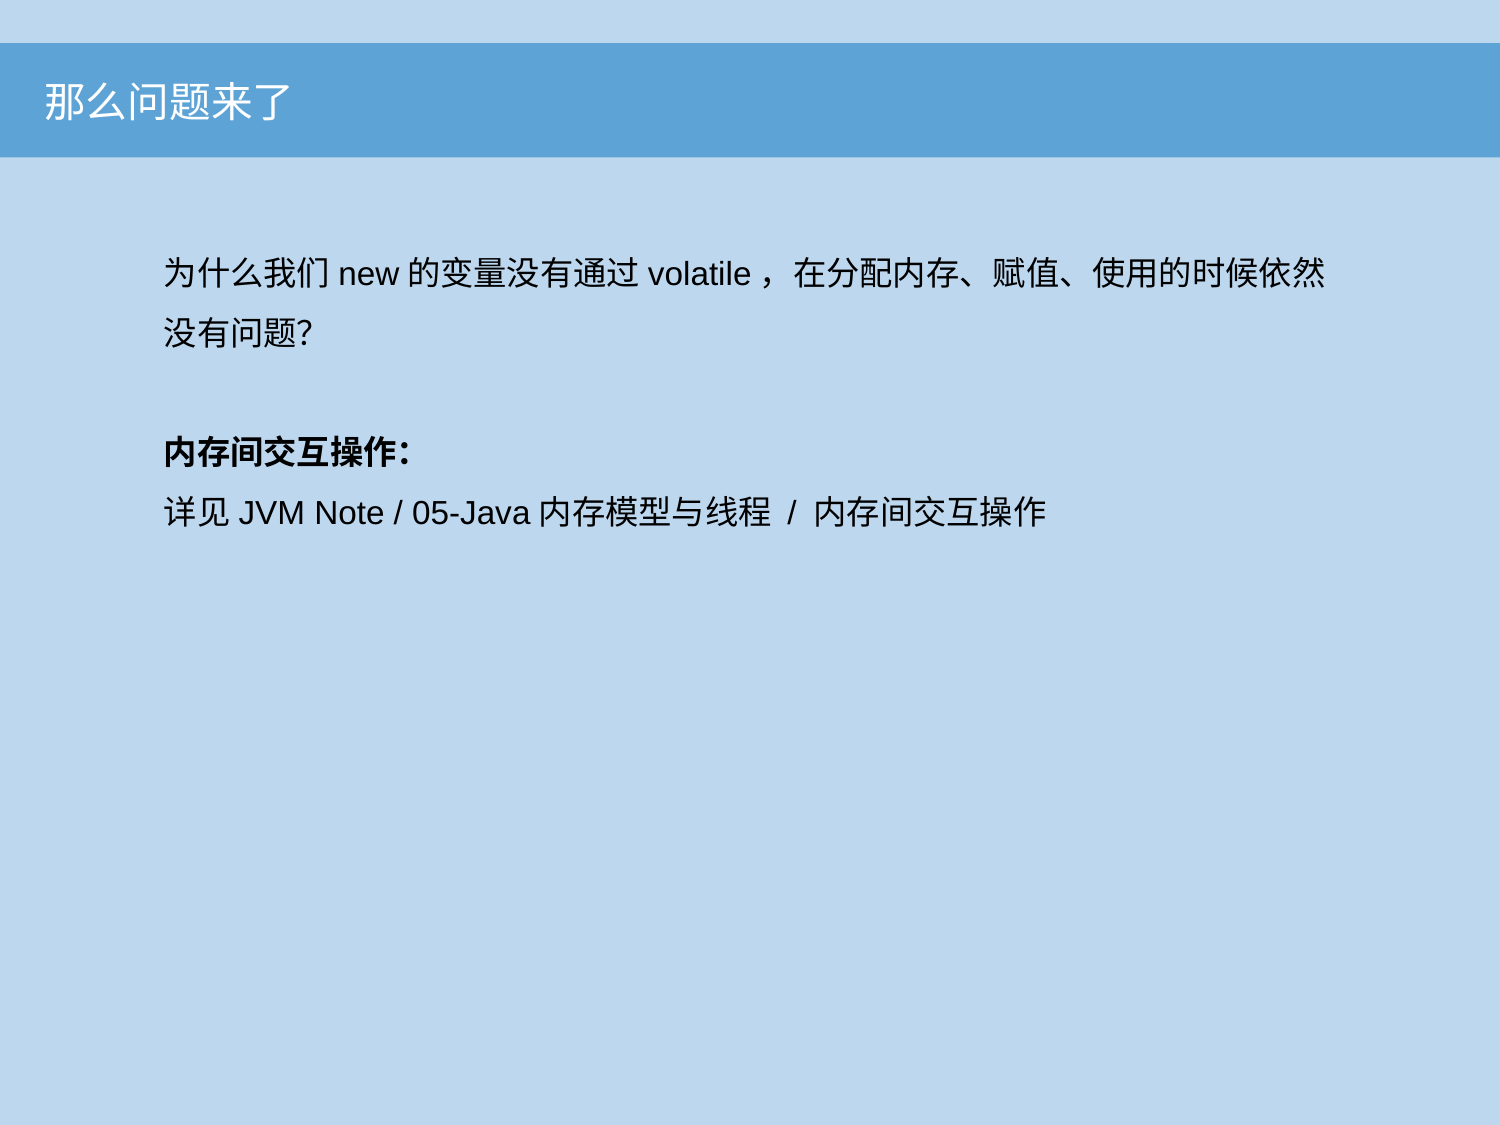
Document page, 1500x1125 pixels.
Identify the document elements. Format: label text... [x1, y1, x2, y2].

text_box 为什么我们new的变量没有通过volatile，在分配内存、赋值、使用的时候依然没有问题？ 内存间交互操作： 详见JVM Note / 05-Java内存模型与线程 / 内存间交互操作 [149, 224, 1351, 539]
text_box 那么问题来了 [0, 42, 1500, 158]
